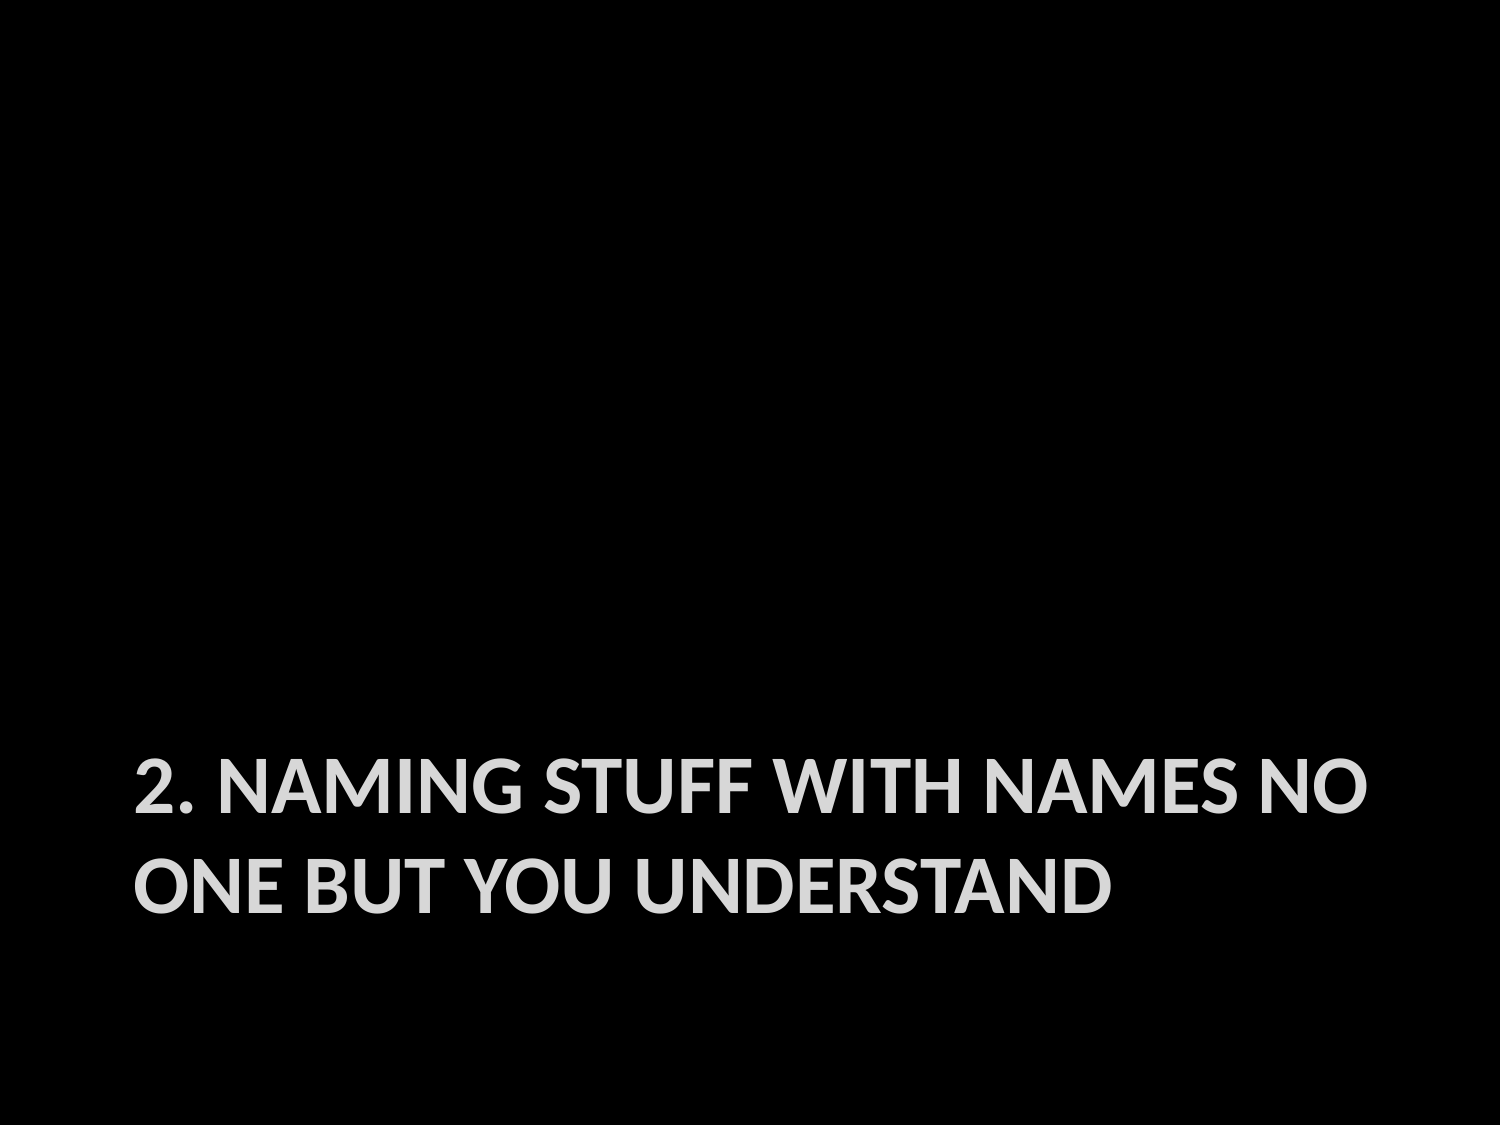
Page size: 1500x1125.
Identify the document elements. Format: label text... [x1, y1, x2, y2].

title 2. Naming stuff with names No One but you understand [118, 722, 1394, 947]
